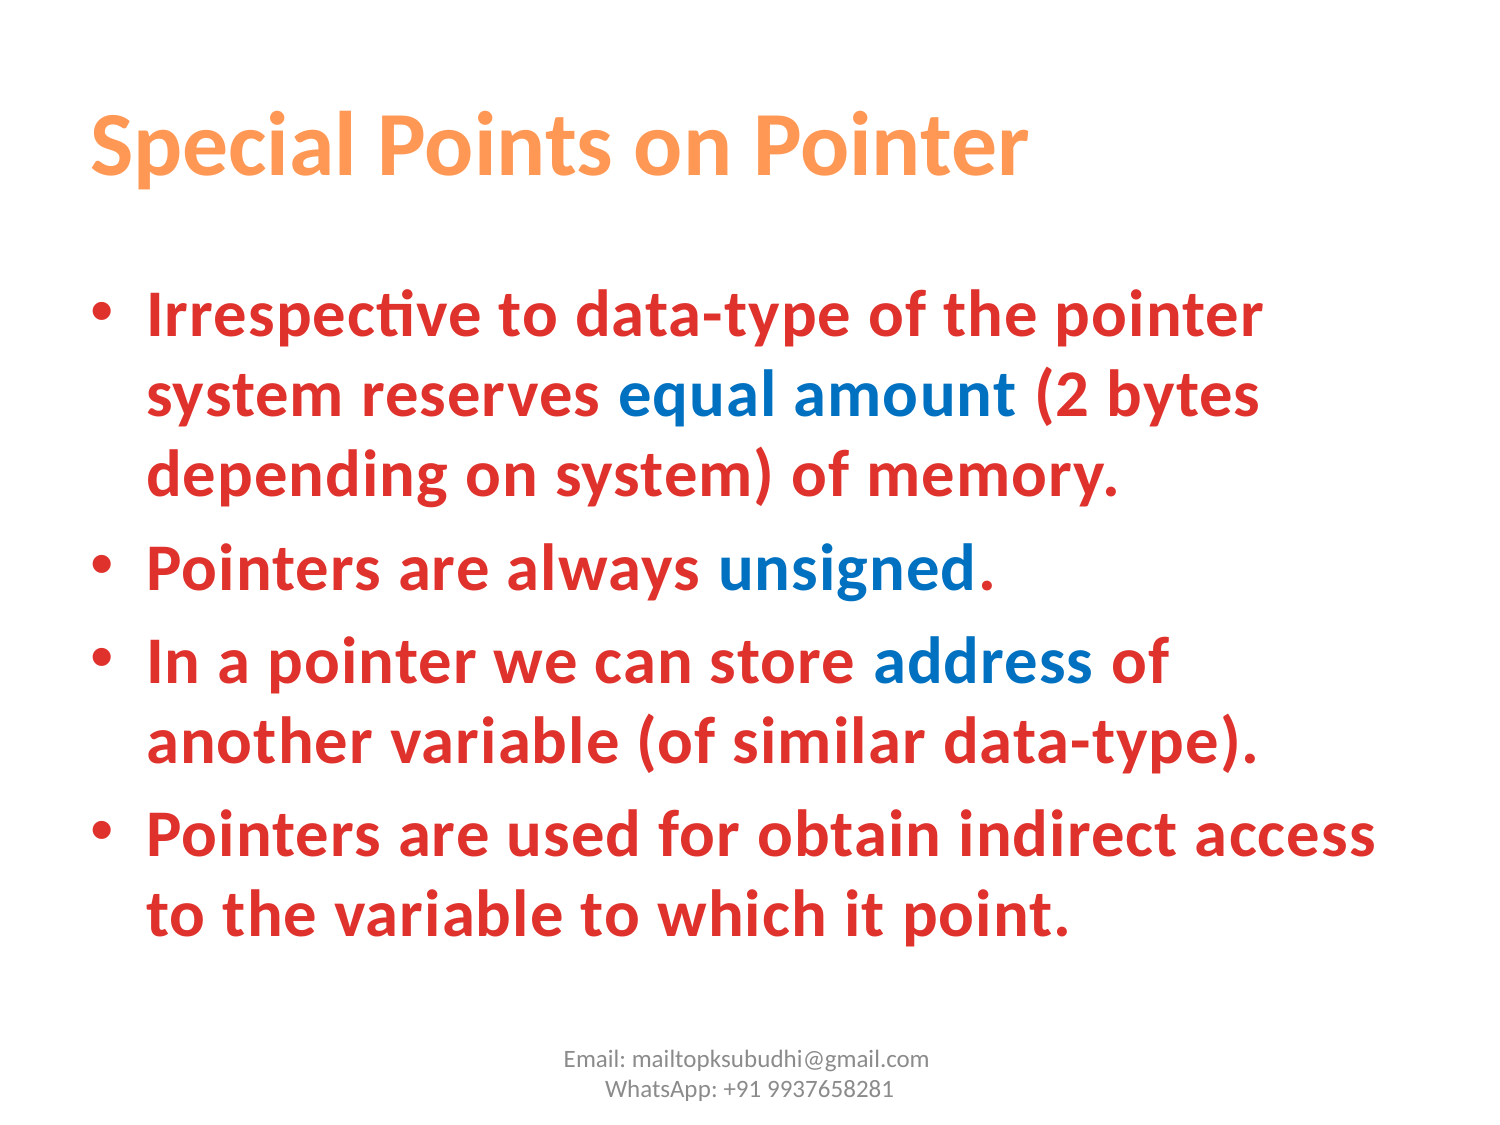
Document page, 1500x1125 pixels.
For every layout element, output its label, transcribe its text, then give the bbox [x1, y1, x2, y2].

list Irrespective to data-type of the pointer system reserves equal amount (2 bytes depending on system) of memory. Pointers are always unsigned. In a pointer we can store address of another variable (of similar data-type). Pointers are used for obtain indirect access to the variable to which it point. [75, 262, 1425, 1005]
title Special Points on Pointer [75, 45, 1425, 233]
footer Email: mailtopksubudhi@gmail.com WhatsApp: +91 9937658281 [512, 1042, 988, 1103]
